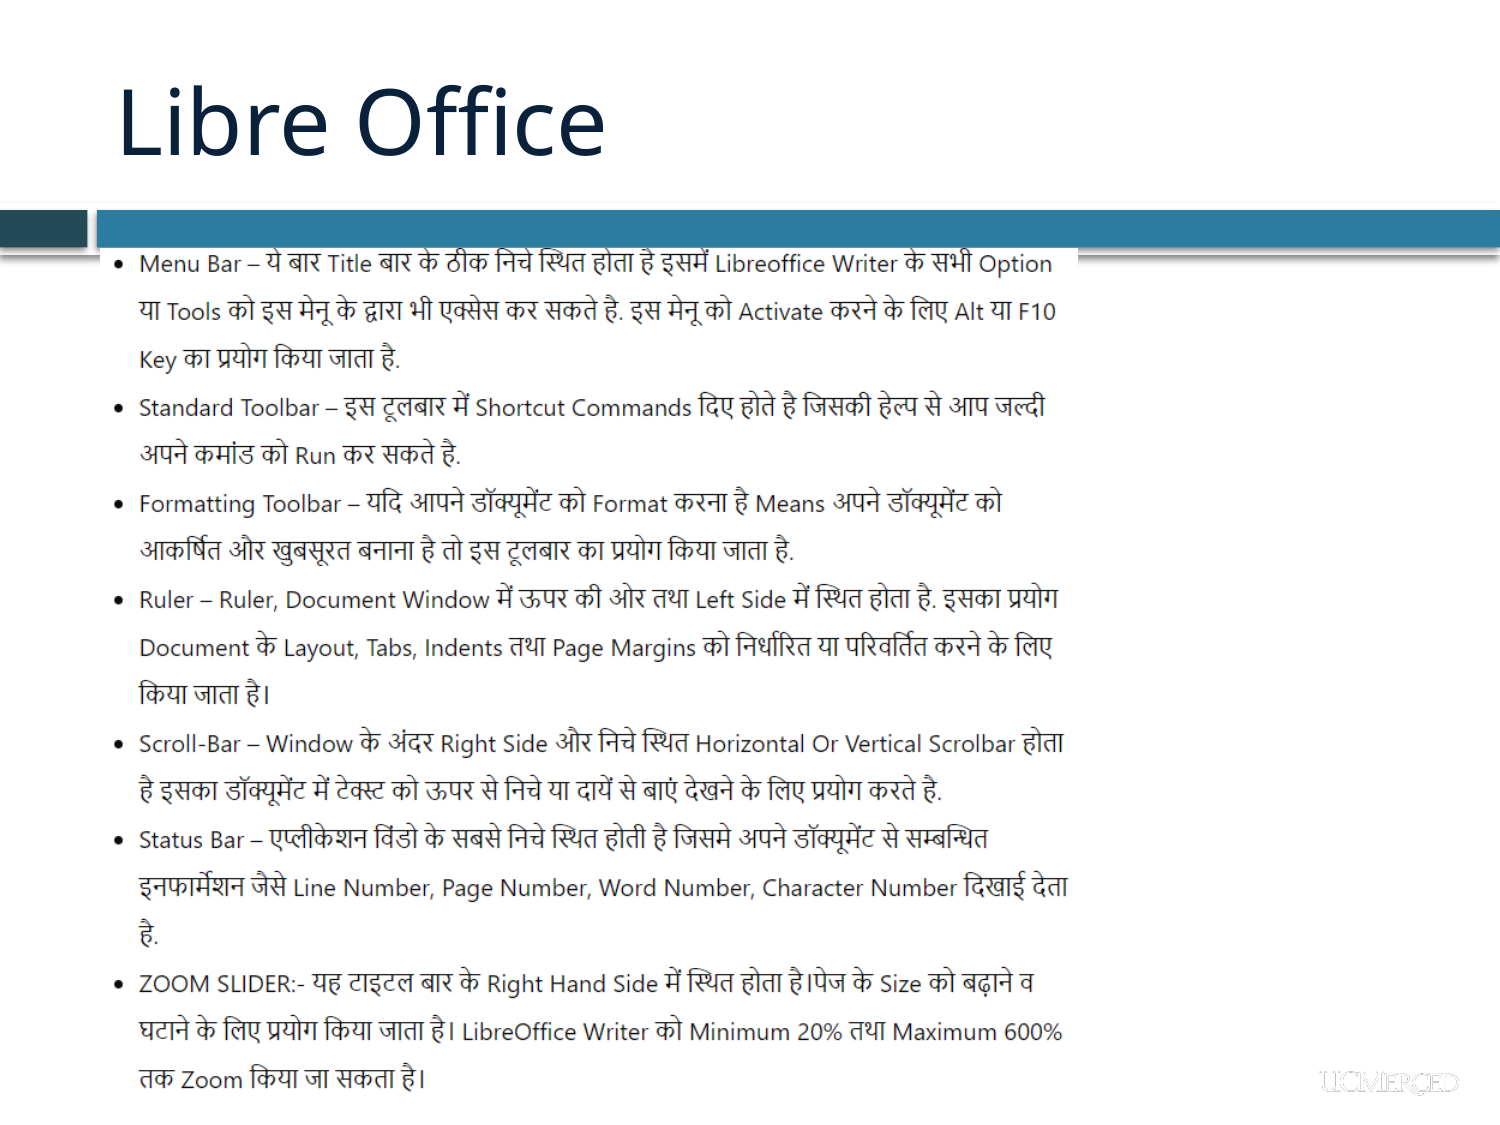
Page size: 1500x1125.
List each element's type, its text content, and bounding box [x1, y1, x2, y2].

picture [100, 248, 1079, 1105]
title Libre Office [100, 37, 1438, 200]
